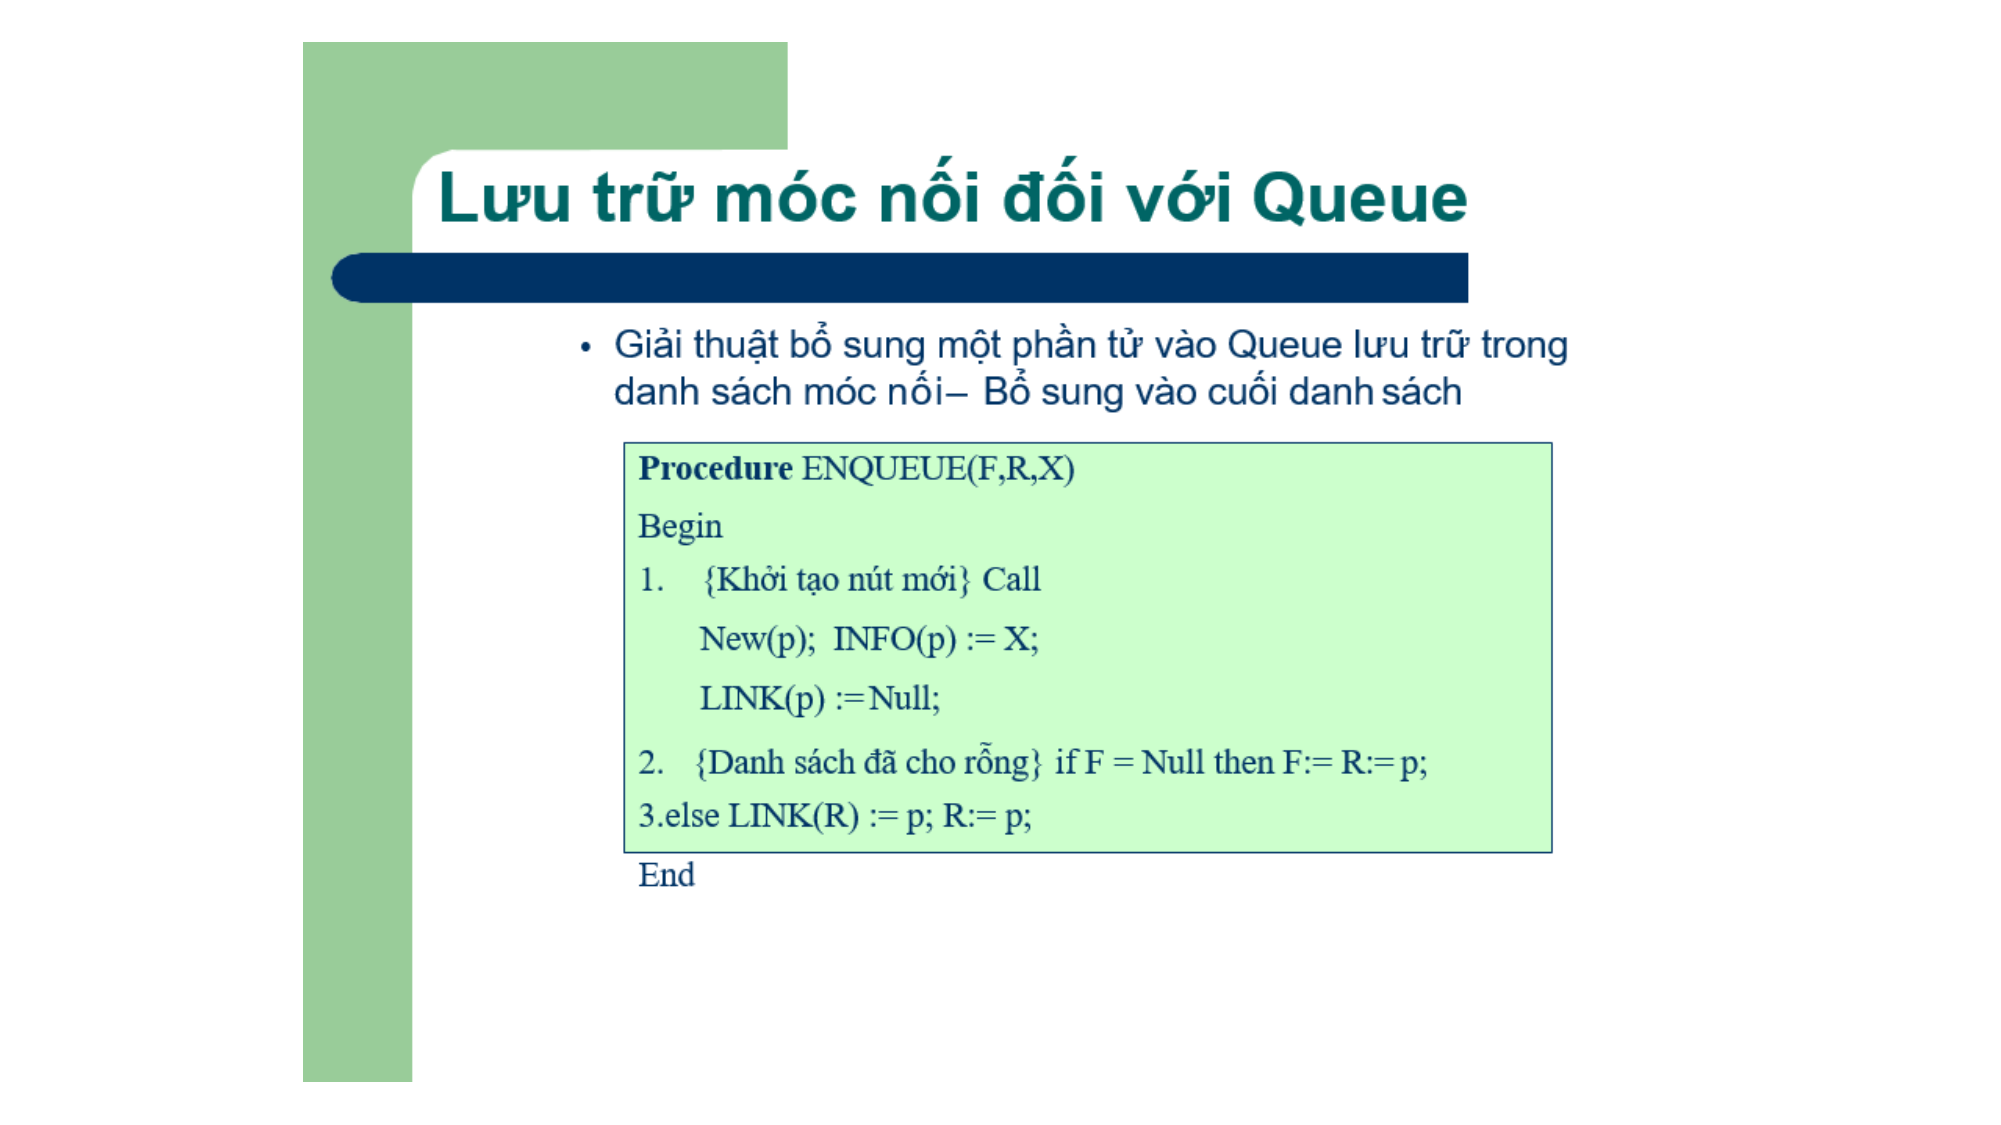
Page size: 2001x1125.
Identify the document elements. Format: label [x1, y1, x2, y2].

picture [303, 42, 1697, 1083]
